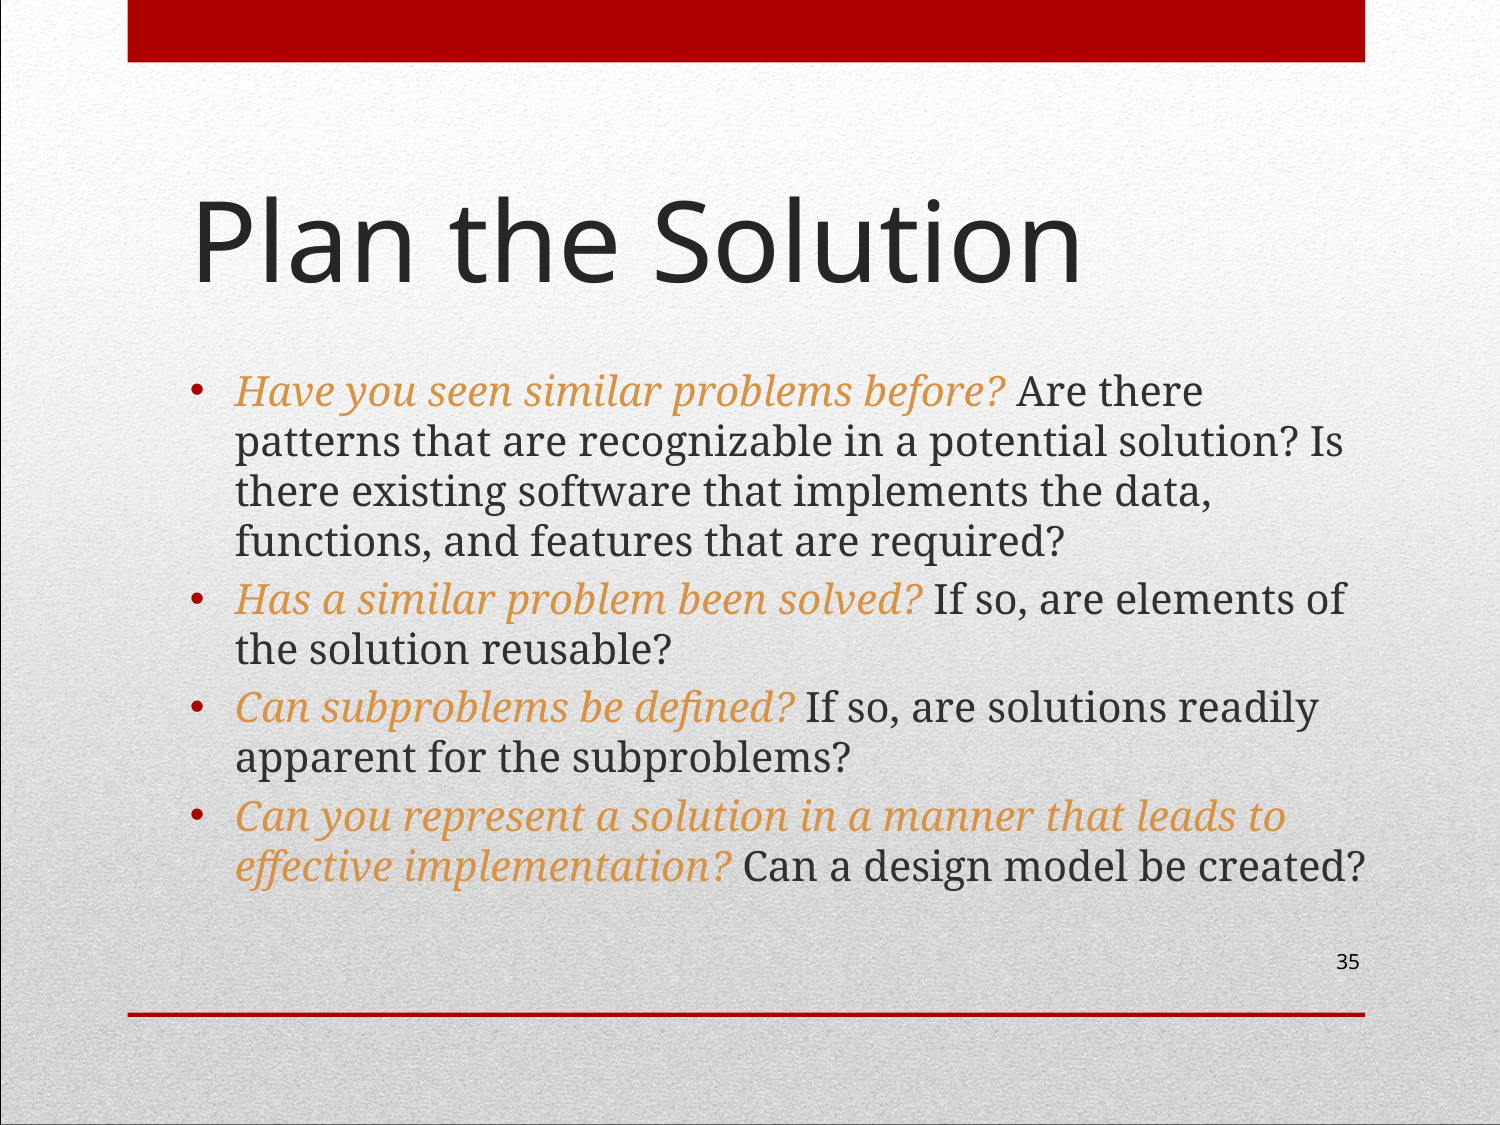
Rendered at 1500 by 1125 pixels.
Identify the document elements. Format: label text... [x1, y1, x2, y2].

text_box ‹#› [1250, 933, 1375, 993]
title Plan the Solution [174, 162, 1288, 313]
picture [0, 0, 1500, 1125]
list Have you seen similar problems before? Are there patterns that are recognizable in a potential solution? Is there existing software that implements the data, functions, and features that are required? Has a similar problem been solved? If so, are elements of the solution reusable? Can subproblems be defined? If so, are solutions readily apparent for the subproblems? Can you represent a solution in a manner that leads to effective implementation? Can a design model be created? [174, 350, 1388, 963]
